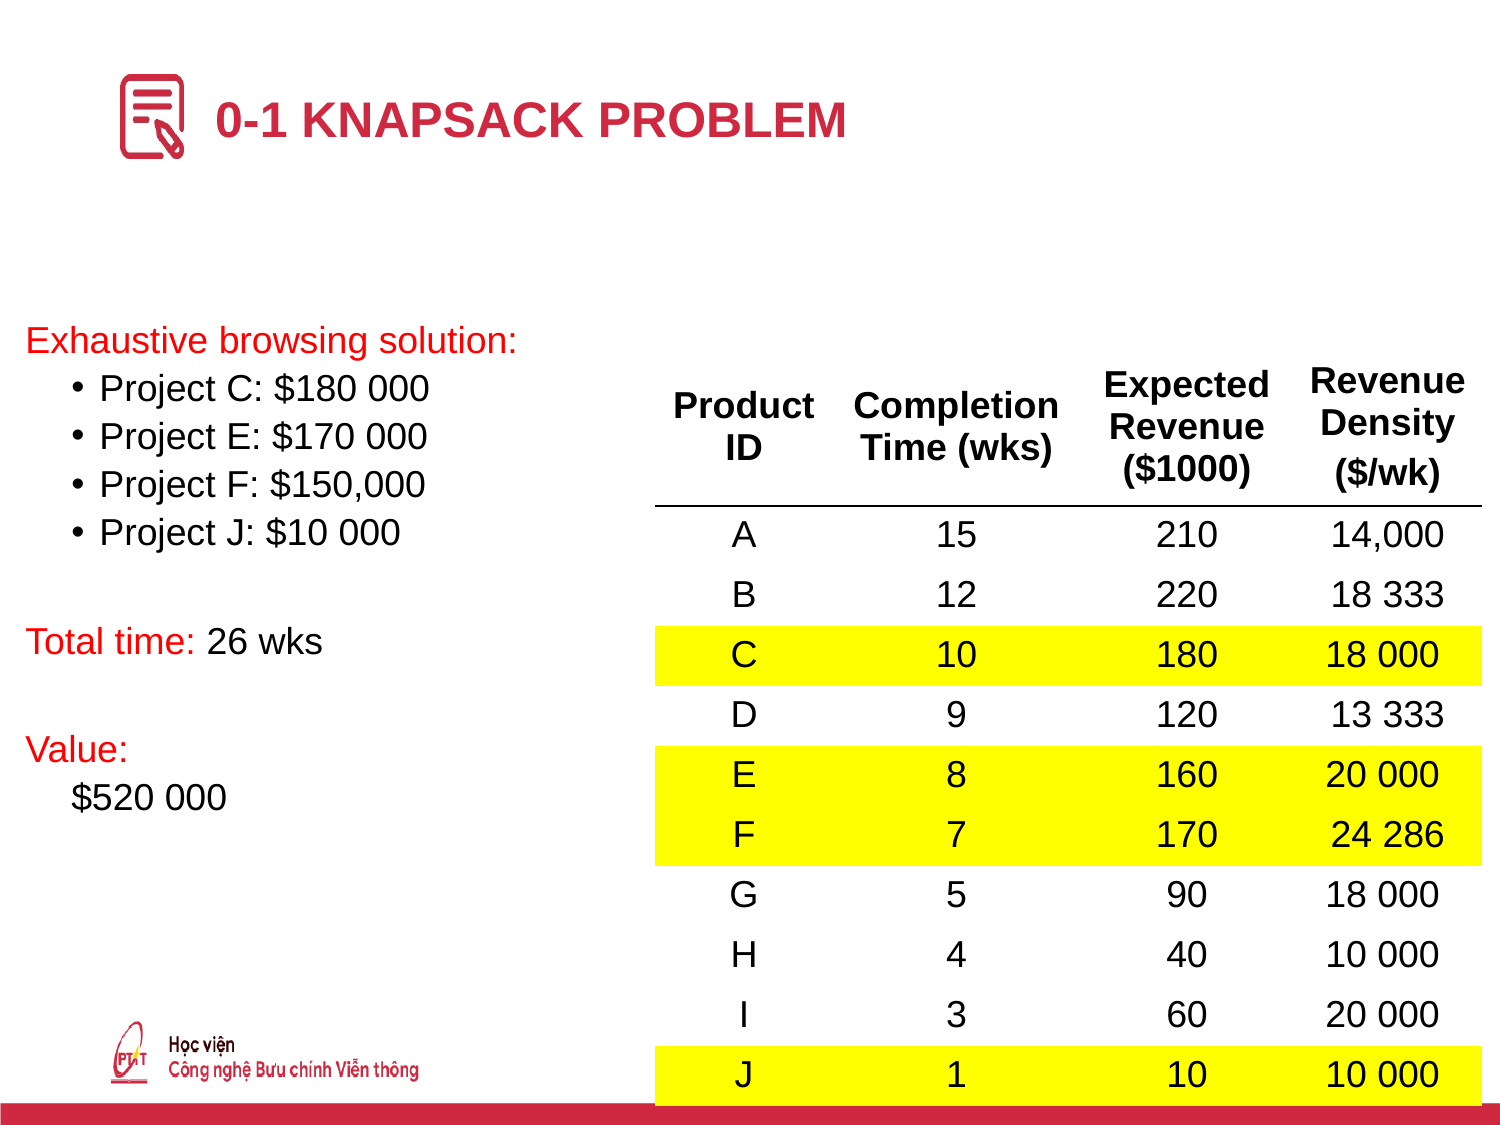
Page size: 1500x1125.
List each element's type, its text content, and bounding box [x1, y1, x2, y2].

table_cell 60 [1081, 986, 1293, 1046]
table_cell 13 333 [1293, 686, 1482, 746]
table_cell H [655, 926, 833, 986]
table_cell I [655, 986, 833, 1046]
table_cell 20 000 [1293, 986, 1482, 1046]
table_cell 3 [833, 986, 1081, 1046]
table_cell 20 000 [1293, 746, 1482, 806]
table_header Revenue Density ($/wk) [1293, 347, 1482, 505]
table_cell 180 [1081, 626, 1293, 686]
table_cell J [655, 1046, 833, 1106]
table_cell A [655, 507, 833, 566]
table_cell 12 [833, 566, 1081, 626]
table_header Product ID [655, 347, 833, 505]
list Exhaustive browsing solution: Project C: $180 000 Project E: $170 000 Project F: $150,000 Project J: $10 000 Total time: 26 wks Value: $520 000 [0, 299, 1294, 1014]
table_header Expected Revenue ($1000) [1081, 347, 1293, 505]
table_cell 15 [833, 507, 1081, 566]
table_cell 24 286 [1293, 806, 1482, 866]
table_cell 10 000 [1293, 1046, 1482, 1106]
table_cell G [655, 866, 833, 926]
table_cell 9 [833, 686, 1081, 746]
table_cell 18 000 [1293, 866, 1482, 926]
table_cell 160 [1081, 746, 1293, 806]
table_cell F [655, 806, 833, 866]
title 0-1 KNAPSACK PROBLEM [200, 59, 1397, 183]
table_cell 7 [833, 806, 1081, 866]
table_cell 18 000 [1293, 626, 1482, 686]
table_cell 40 [1081, 926, 1293, 986]
table_cell E [655, 746, 833, 806]
table_cell 5 [833, 866, 1081, 926]
table_cell 170 [1081, 806, 1293, 866]
table_cell 10 000 [1293, 926, 1482, 986]
table_cell 220 [1081, 566, 1293, 626]
table_cell 4 [833, 926, 1081, 986]
table_cell 14,000 [1293, 507, 1482, 566]
table_cell 120 [1081, 686, 1293, 746]
table_cell 10 [833, 626, 1081, 686]
table_cell B [655, 566, 833, 626]
table_cell 18 333 [1293, 566, 1482, 626]
table_cell 10 [1081, 1046, 1293, 1106]
table_header Completion Time (wks) [833, 347, 1081, 505]
table_cell D [655, 686, 833, 746]
table_cell 90 [1081, 866, 1293, 926]
picture [0, 0, 1500, 1125]
table_cell 210 [1081, 507, 1293, 566]
table_cell 1 [833, 1046, 1081, 1106]
table_cell C [655, 626, 833, 686]
table_cell 8 [833, 746, 1081, 806]
